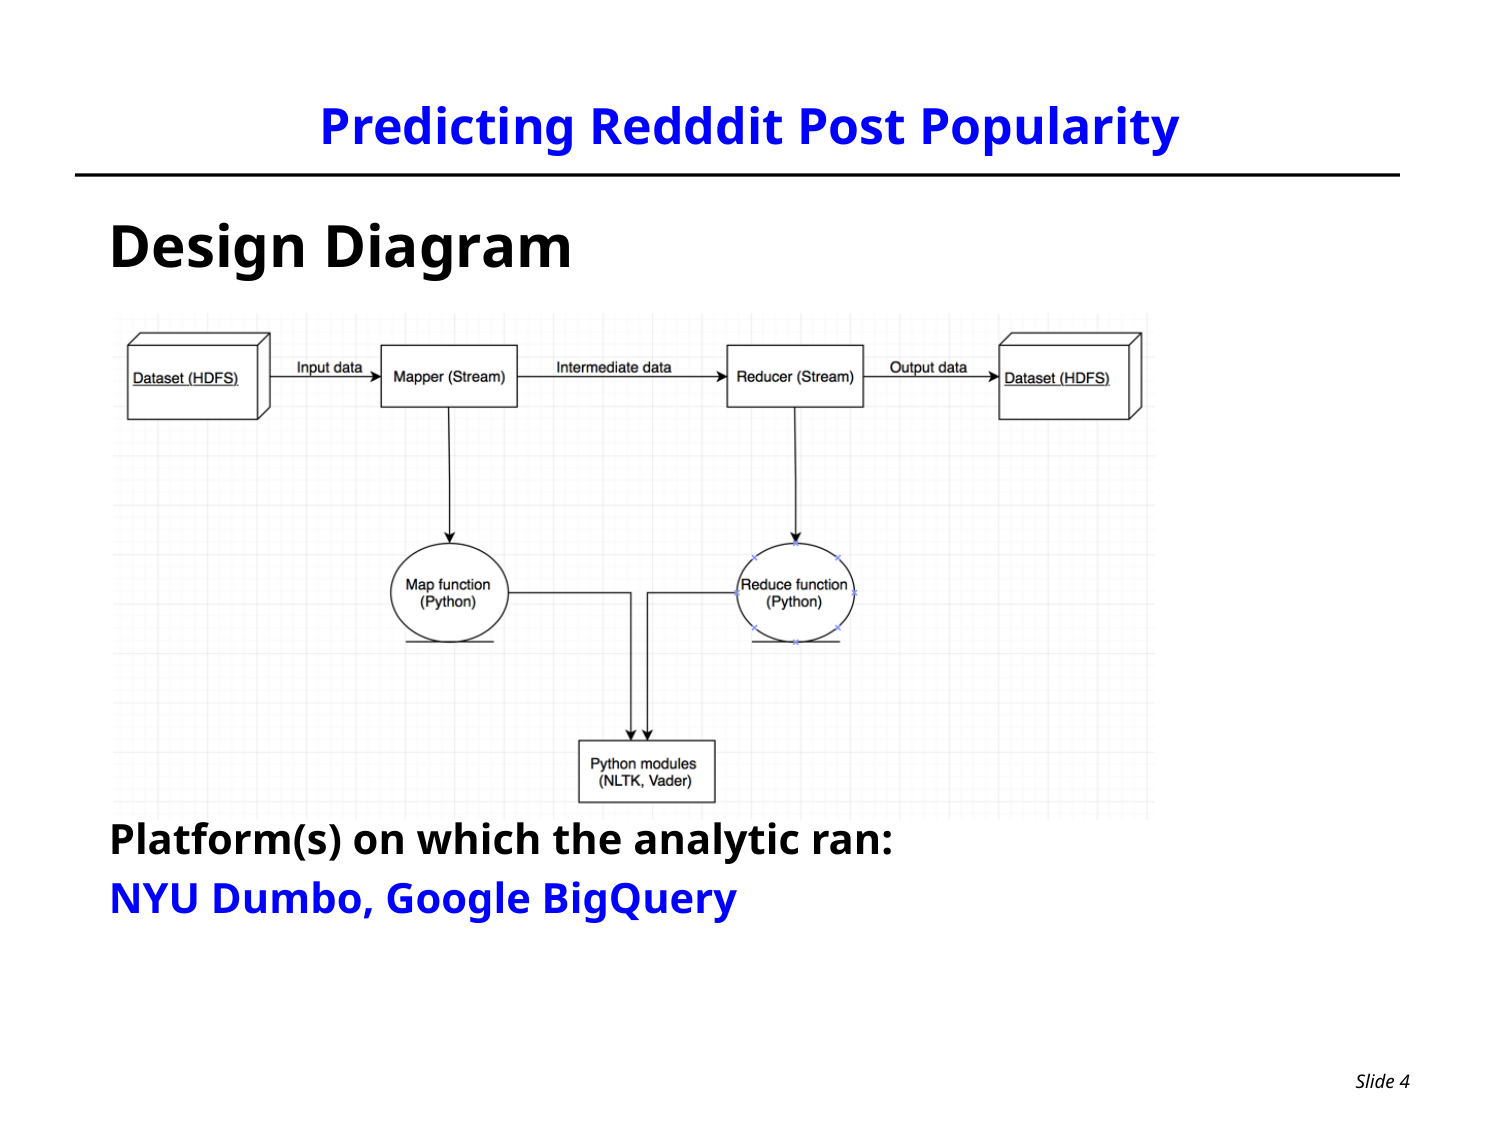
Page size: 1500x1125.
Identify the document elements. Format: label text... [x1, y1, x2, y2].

title Predicting Redddit Post Popularity [75, 45, 1425, 163]
list Design Diagram Platform(s) on which the analytic ran: NYU Dumbo, Google BigQuery [93, 185, 1371, 1063]
slide_number Slide 4 [1074, 1062, 1425, 1100]
picture [113, 312, 1156, 821]
